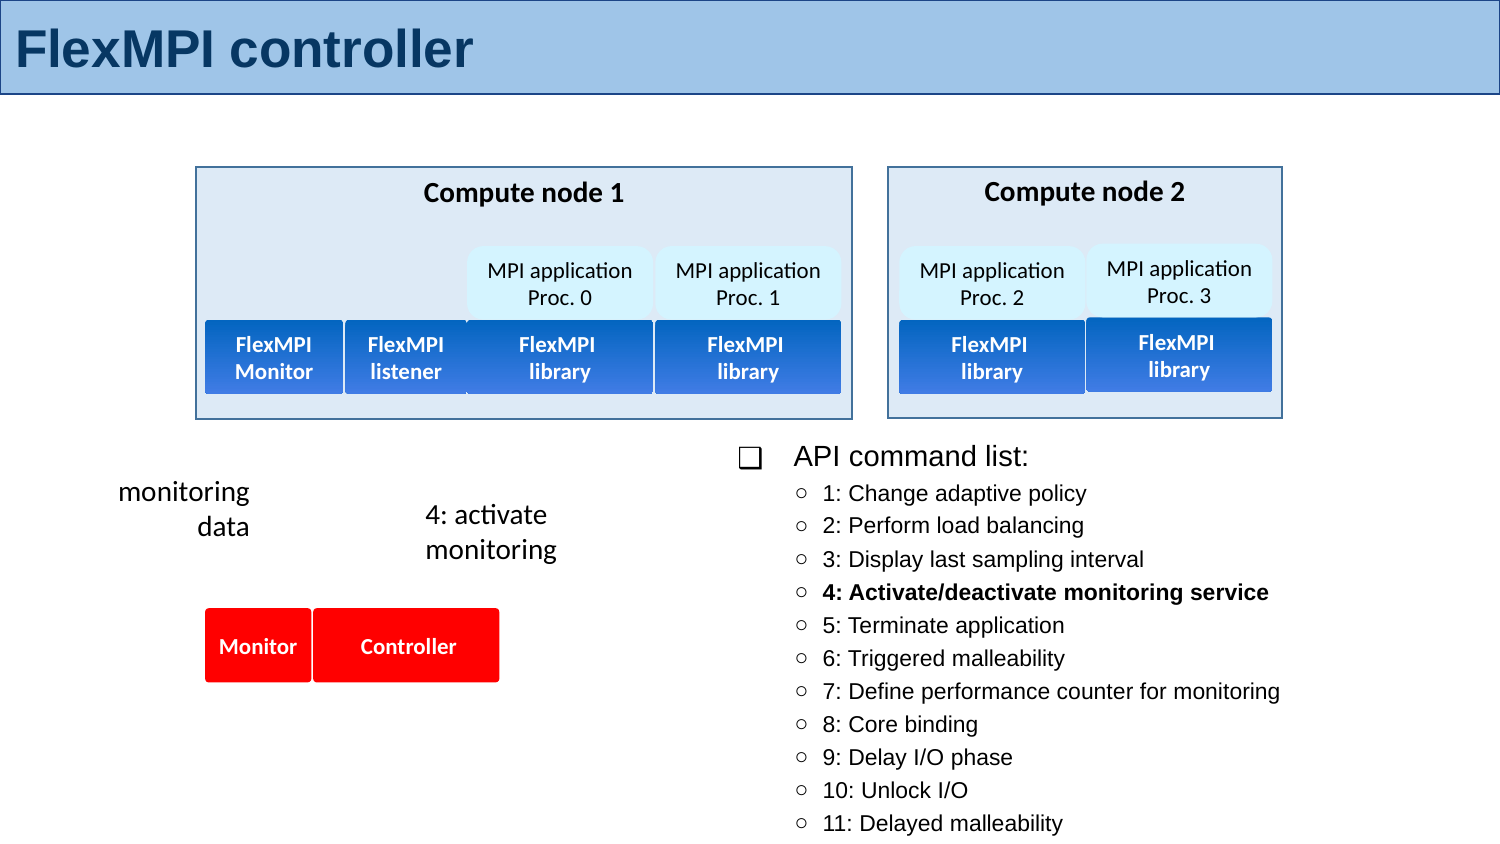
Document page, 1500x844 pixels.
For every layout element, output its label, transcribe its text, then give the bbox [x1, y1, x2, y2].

text_box MPI application Proc. 2 [899, 246, 1086, 320]
text_box Monitor [205, 608, 312, 683]
text_box FlexMPI library [899, 319, 1086, 394]
text_box FlexMPI listener [345, 319, 468, 394]
text_box Compute node 2 [887, 167, 1283, 419]
text_box FlexMPI library [467, 319, 654, 394]
text_box FlexMPI Monitor [205, 319, 344, 394]
text_box Controller [313, 608, 500, 683]
text_box FlexMPI library [1086, 317, 1273, 392]
text_box Compute node 1 [196, 167, 853, 419]
title FlexMPI controller [0, 0, 1500, 94]
text_box monitoring data [97, 466, 259, 548]
text_box MPI application Proc. 0 [467, 246, 654, 320]
text_box 4: activate monitoring [414, 489, 691, 571]
text_box FlexMPI library [655, 319, 842, 394]
list API command list: 1: Change adaptive policy 2: Perform load balancing 3: Display last sampling interval 4: Activate/deactivate monitoring service 5: Terminate application 6: Triggered malleability 7: Define performance counter for monitoring 8: Core binding 9: Delay I/O phase 10: Unlock I/O 11: Delayed malleability [726, 435, 1500, 844]
text_box MPI application Proc. 1 [655, 246, 842, 320]
text_box MPI application Proc. 3 [1086, 243, 1273, 318]
